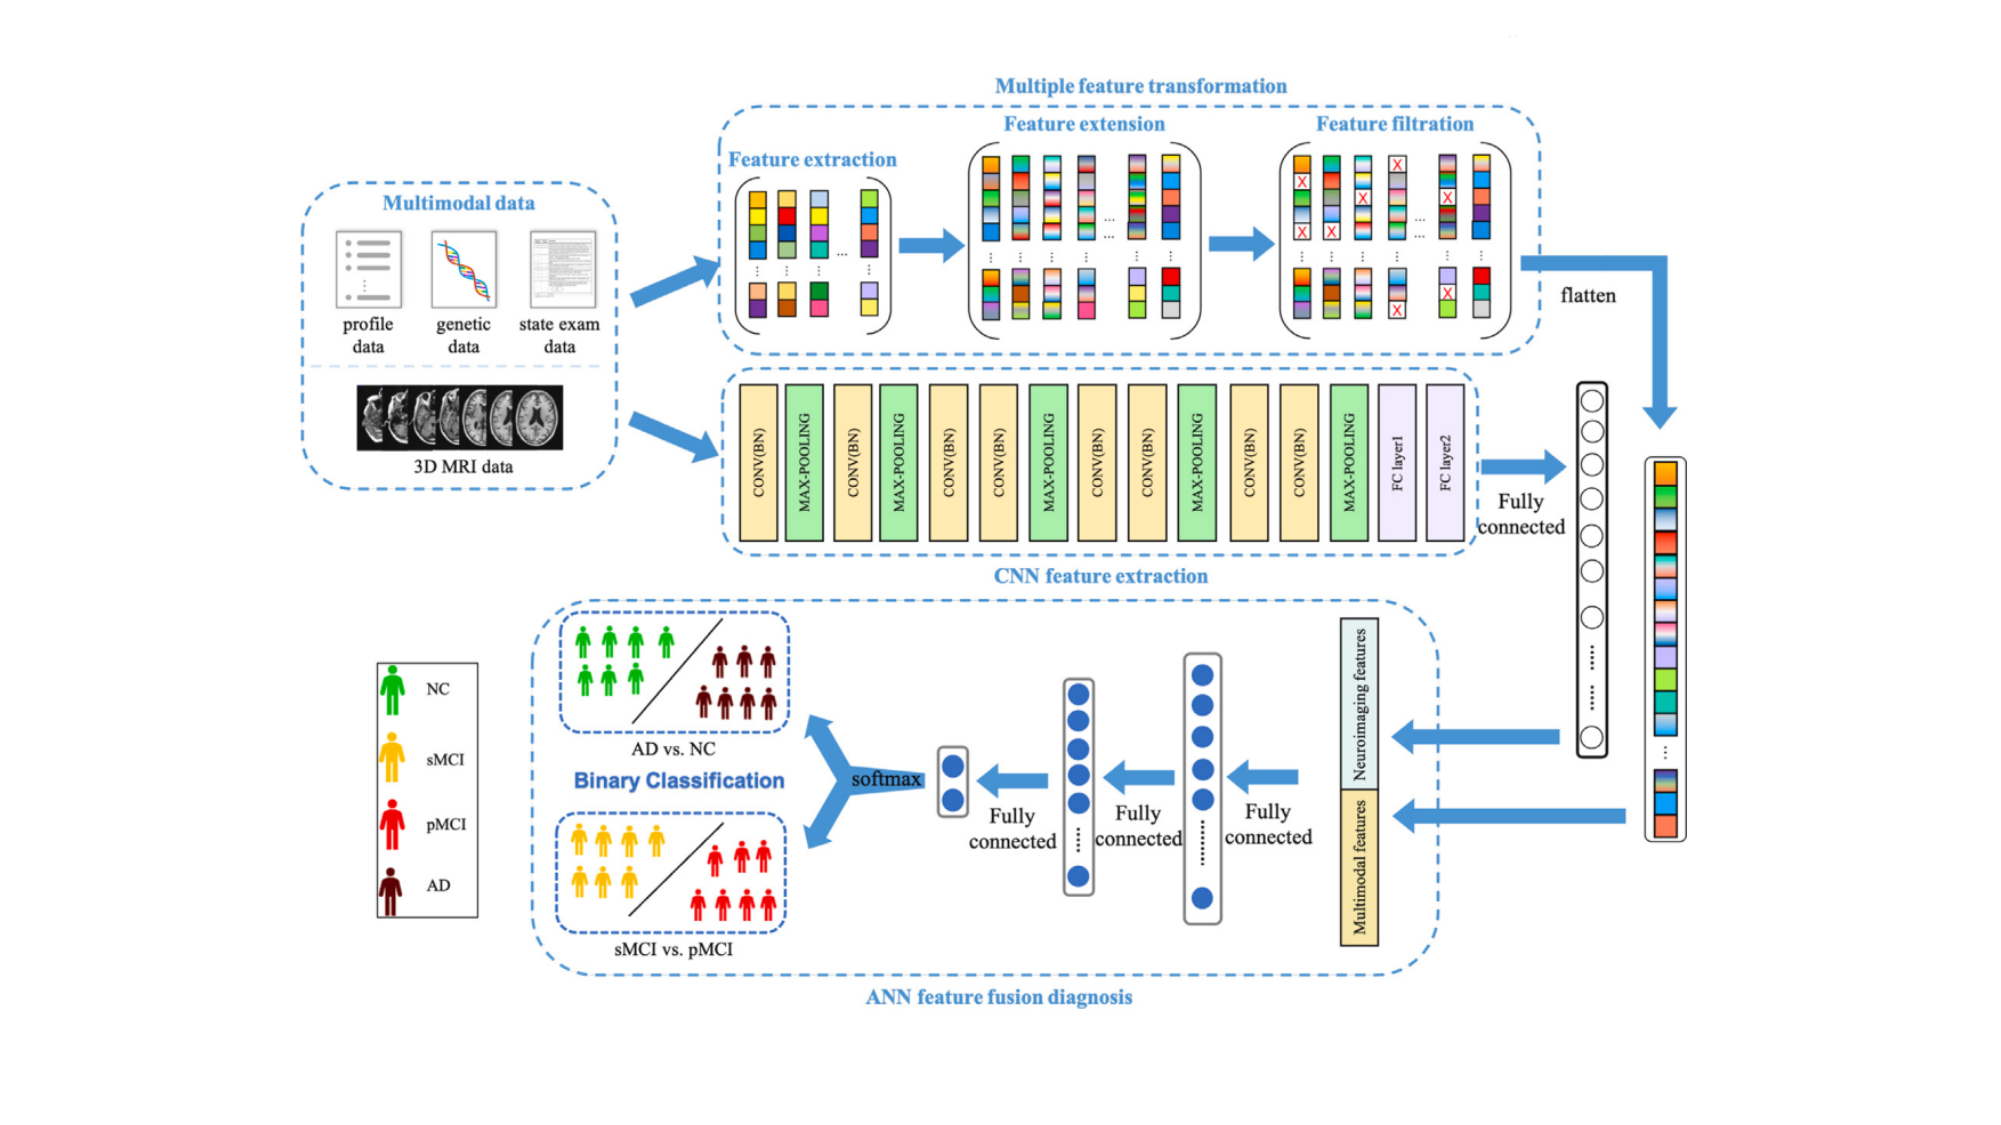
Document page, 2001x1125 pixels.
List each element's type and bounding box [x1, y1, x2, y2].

list [103, 36, 1897, 1026]
